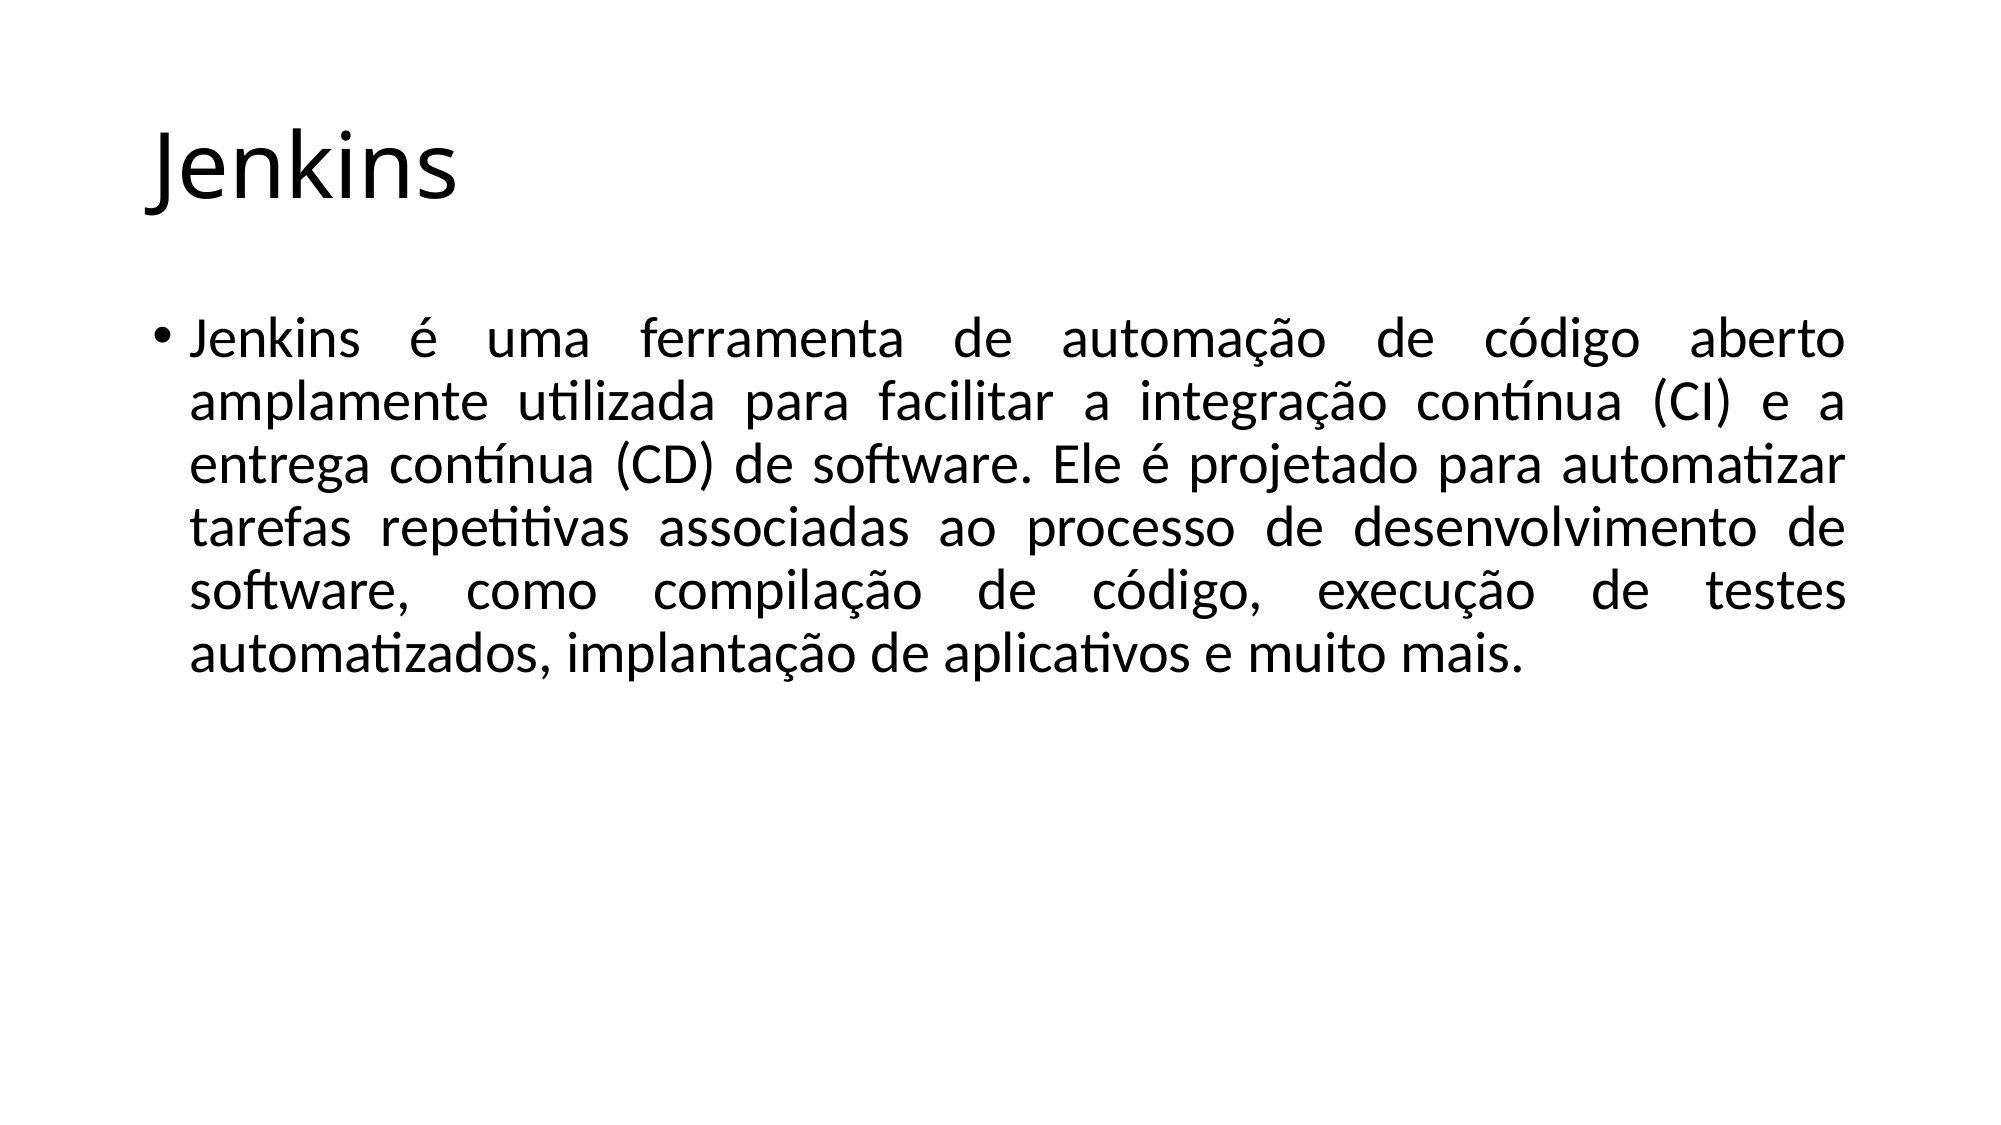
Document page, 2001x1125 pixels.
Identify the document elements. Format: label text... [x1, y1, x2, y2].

list Jenkins é uma ferramenta de automação de código aberto amplamente utilizada para facilitar a integração contínua (CI) e a entrega contínua (CD) de software. Ele é projetado para automatizar tarefas repetitivas associadas ao processo de desenvolvimento de software, como compilação de código, execução de testes automatizados, implantação de aplicativos e muito mais. [137, 299, 1863, 1014]
title Jenkins [137, 59, 1863, 278]
